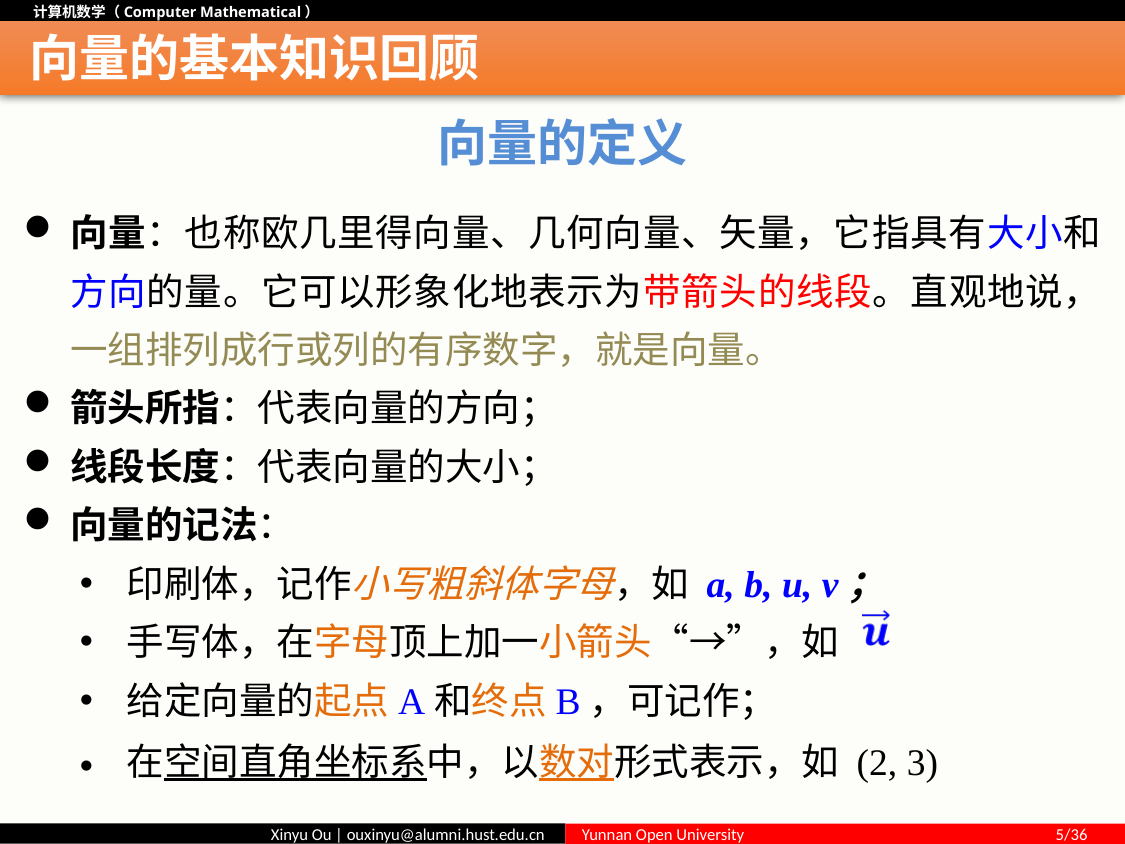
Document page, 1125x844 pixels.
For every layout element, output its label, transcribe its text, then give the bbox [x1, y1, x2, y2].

title 向量的基本知识回顾 [0, 26, 1125, 88]
picture [862, 609, 890, 646]
list 向量的定义 [0, 111, 1125, 172]
